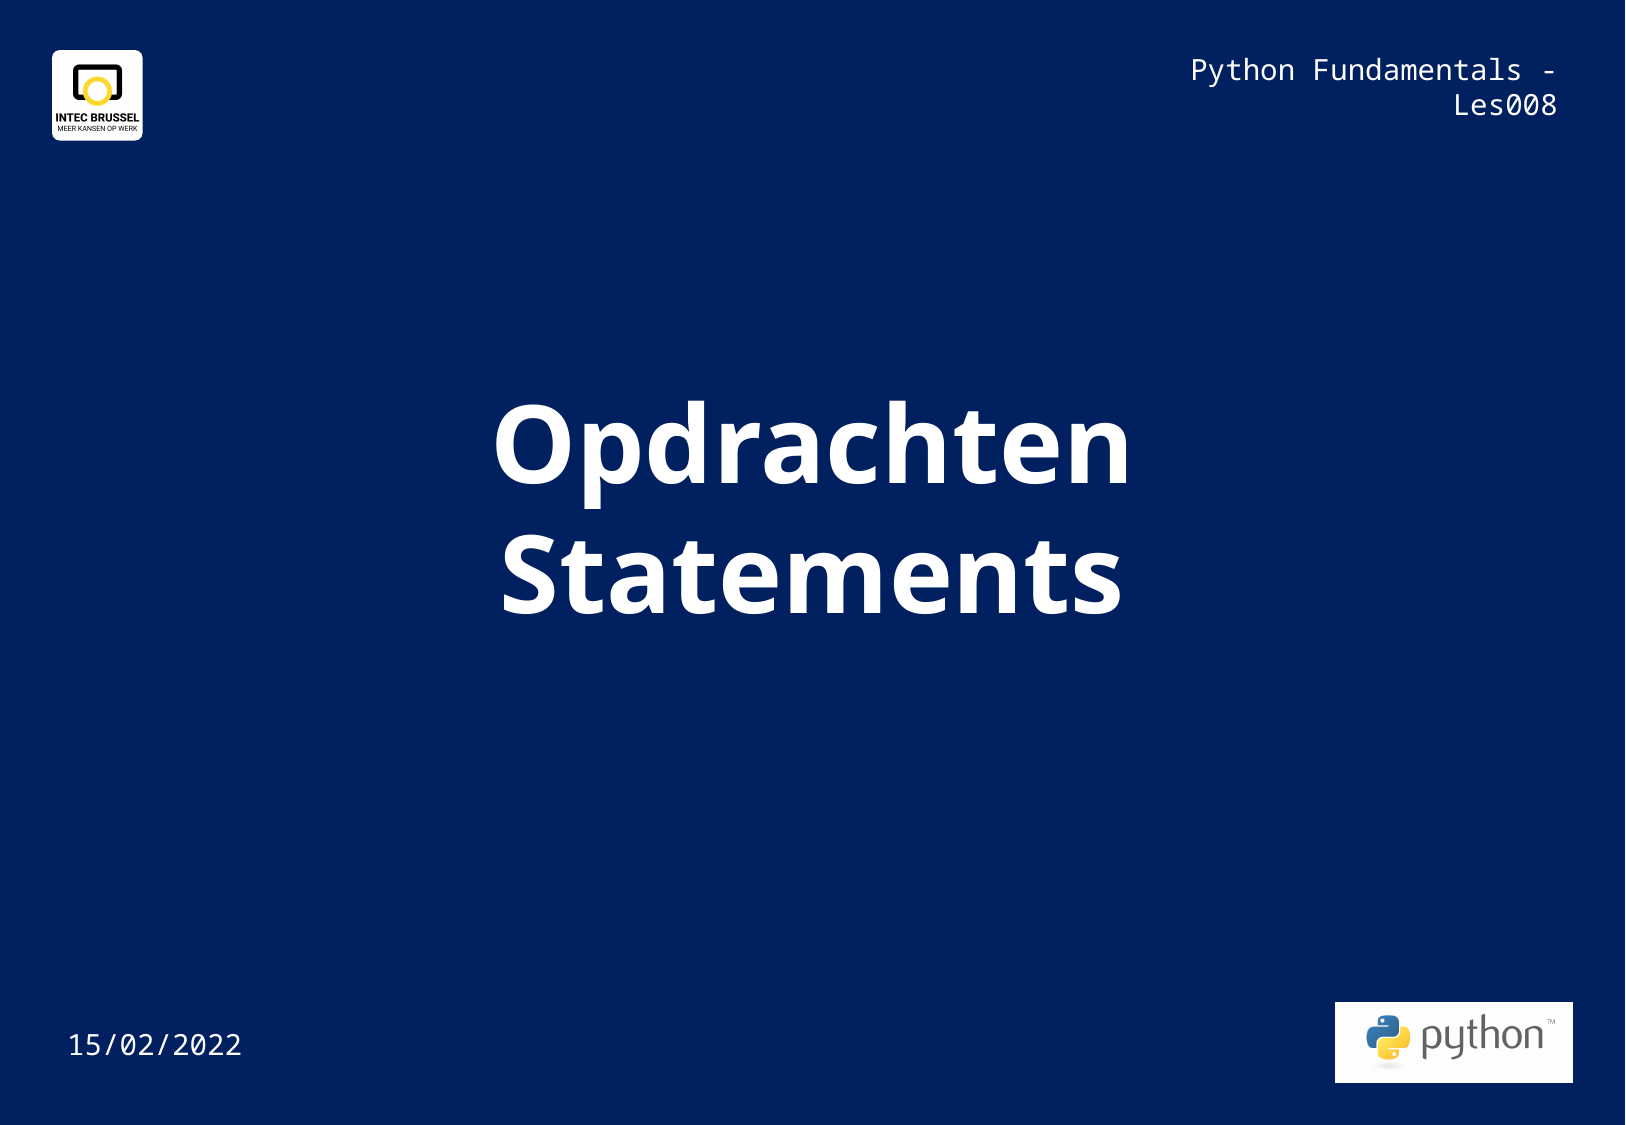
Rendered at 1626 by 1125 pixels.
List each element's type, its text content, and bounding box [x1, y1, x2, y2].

text_box 15/02/2022 [52, 1011, 568, 1083]
title Opdrachten Statements [113, 371, 1512, 651]
picture [51, 49, 143, 141]
text_box Python Fundamentals - Les008 [1057, 36, 1573, 109]
picture [1335, 1002, 1574, 1084]
